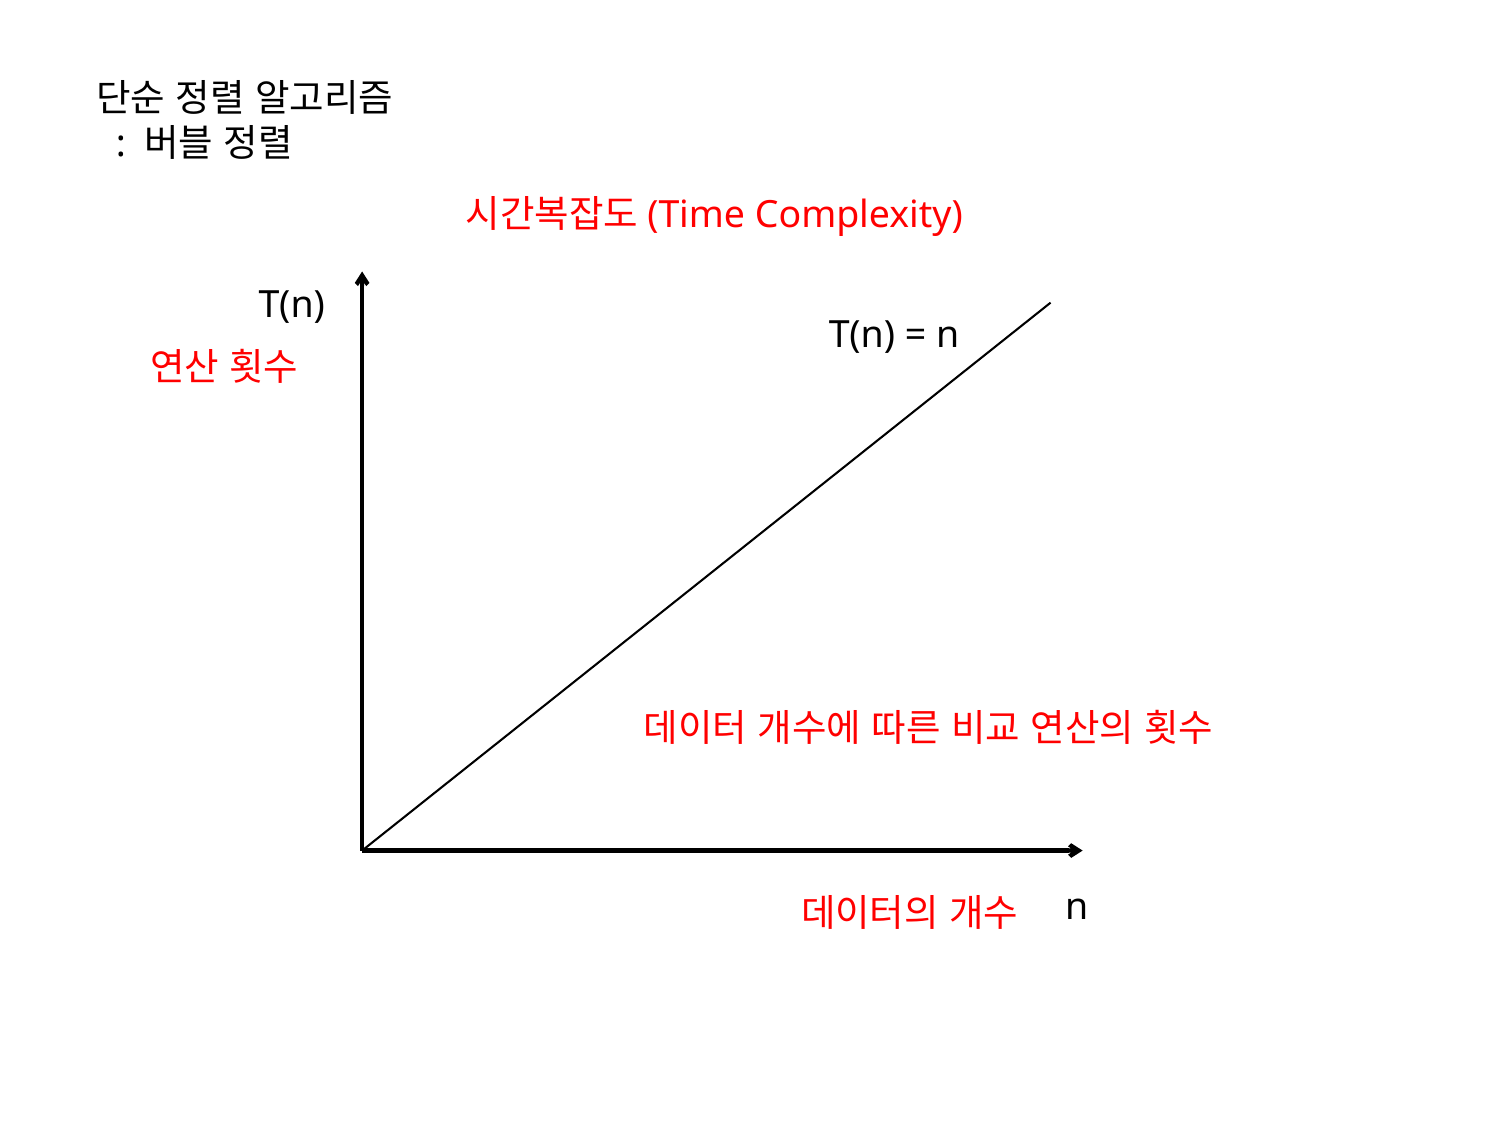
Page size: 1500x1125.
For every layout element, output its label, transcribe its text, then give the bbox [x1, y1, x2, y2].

text_box 데이터의 개수 [786, 881, 1034, 942]
text_box T(n) [243, 272, 340, 333]
text_box n [1050, 874, 1104, 934]
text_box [361, 302, 1051, 851]
text_box 시간복잡도(Time Complexity) [451, 182, 979, 243]
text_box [361, 271, 1083, 851]
text_box 단순 정렬 알고리즘 : 버블 정렬 [81, 66, 409, 172]
text_box 데이터 개수에 따른 비교 연산의 횟수 [1086, 696, 1229, 757]
text_box 연산 횟수 [135, 335, 314, 396]
